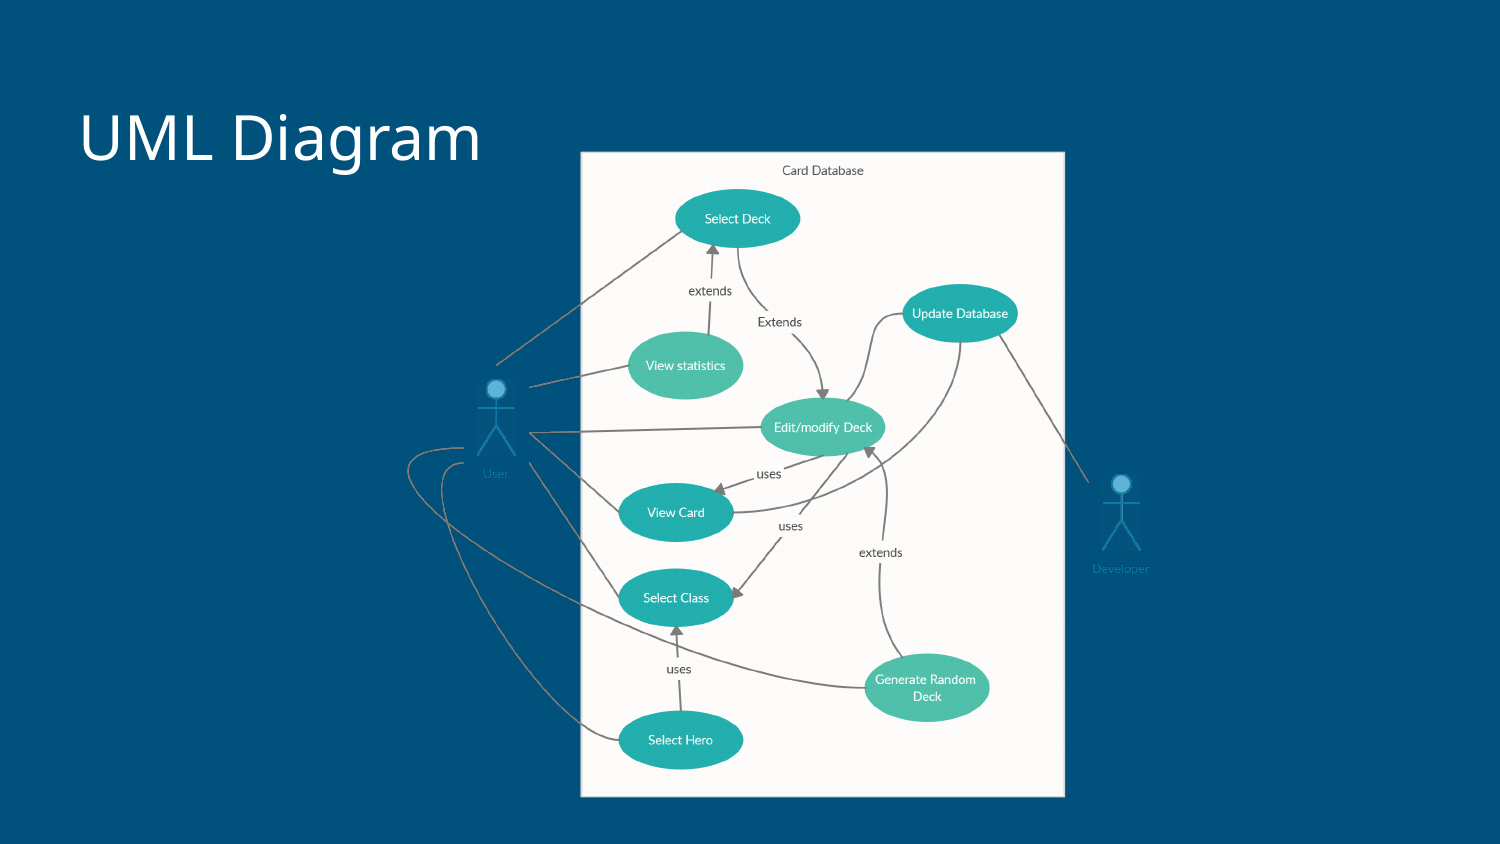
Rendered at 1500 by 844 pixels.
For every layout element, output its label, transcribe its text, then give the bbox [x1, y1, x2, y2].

picture [1114, 476, 1129, 492]
picture [450, 133, 457, 159]
title UML Diagram [63, 75, 1437, 188]
picture [488, 381, 504, 397]
picture [393, 133, 418, 160]
picture [430, 133, 436, 159]
picture [472, 133, 477, 159]
picture [576, 152, 1067, 797]
